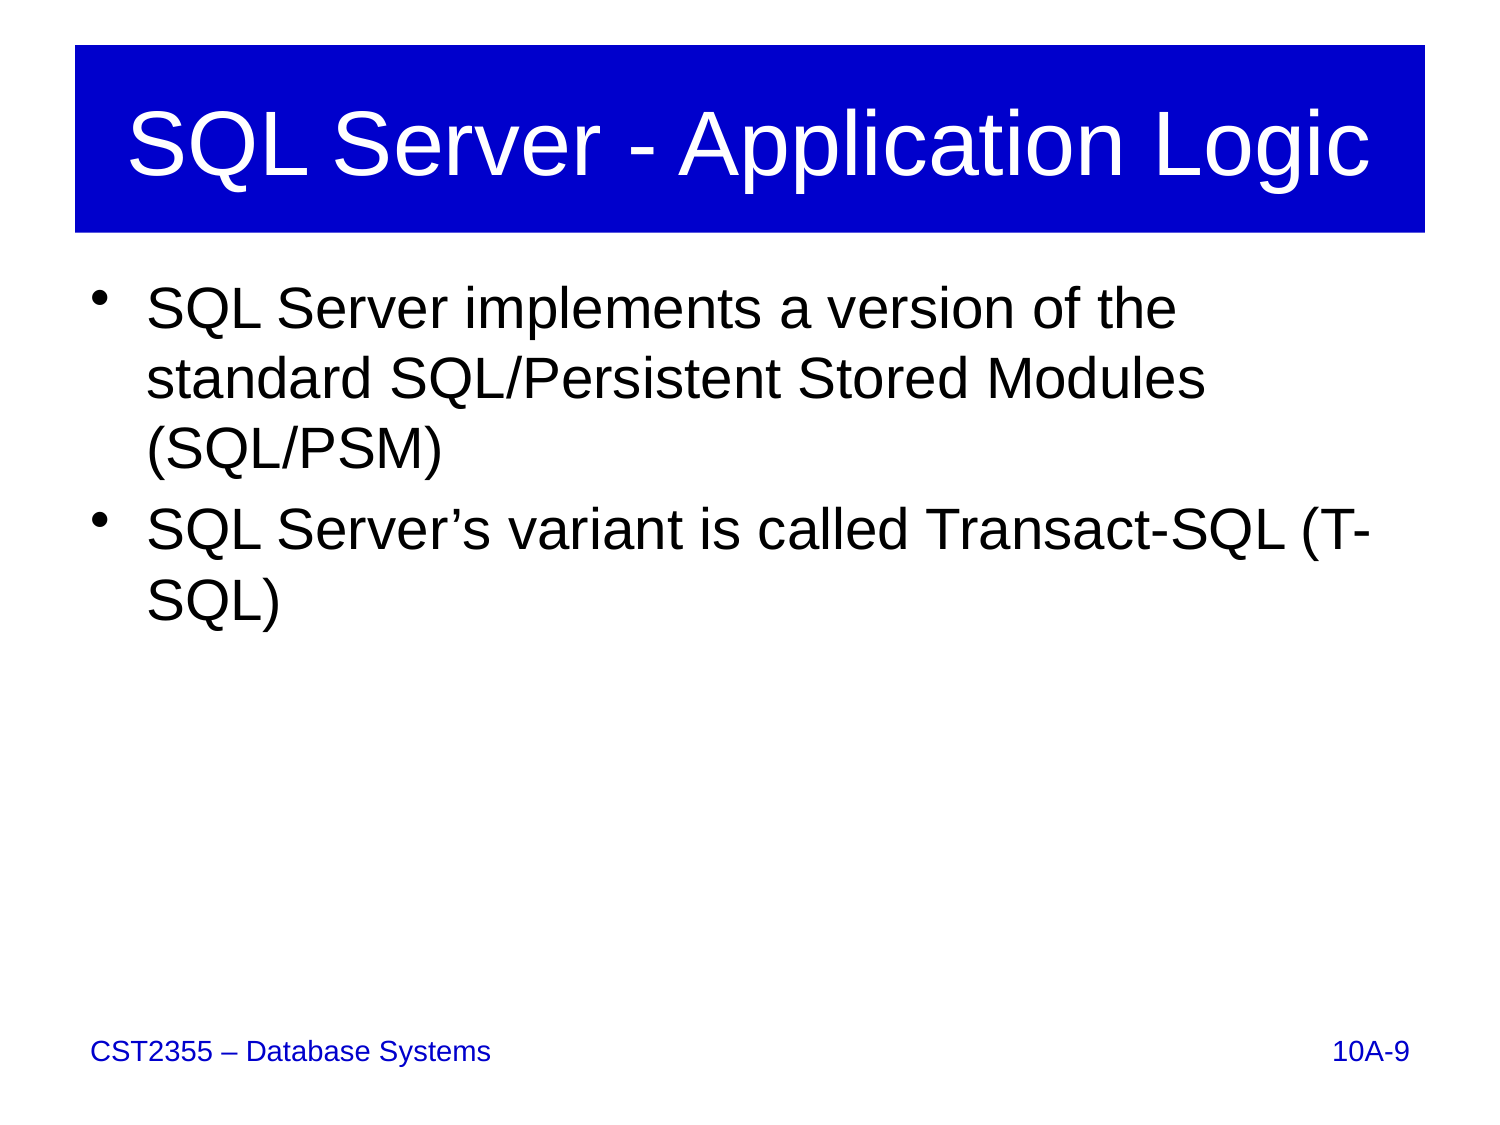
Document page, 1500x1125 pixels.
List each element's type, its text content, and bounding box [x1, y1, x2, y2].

slide_number 10A-9 [1074, 1024, 1426, 1103]
title SQL Server - Application Logic [75, 45, 1425, 233]
footer CST2355 – Database Systems [74, 1024, 963, 1104]
list SQL Server implements a version of the standard SQL/Persistent Stored Modules (SQL/PSM) SQL Server’s variant is called Transact-SQL (T-SQL) [75, 262, 1425, 1005]
